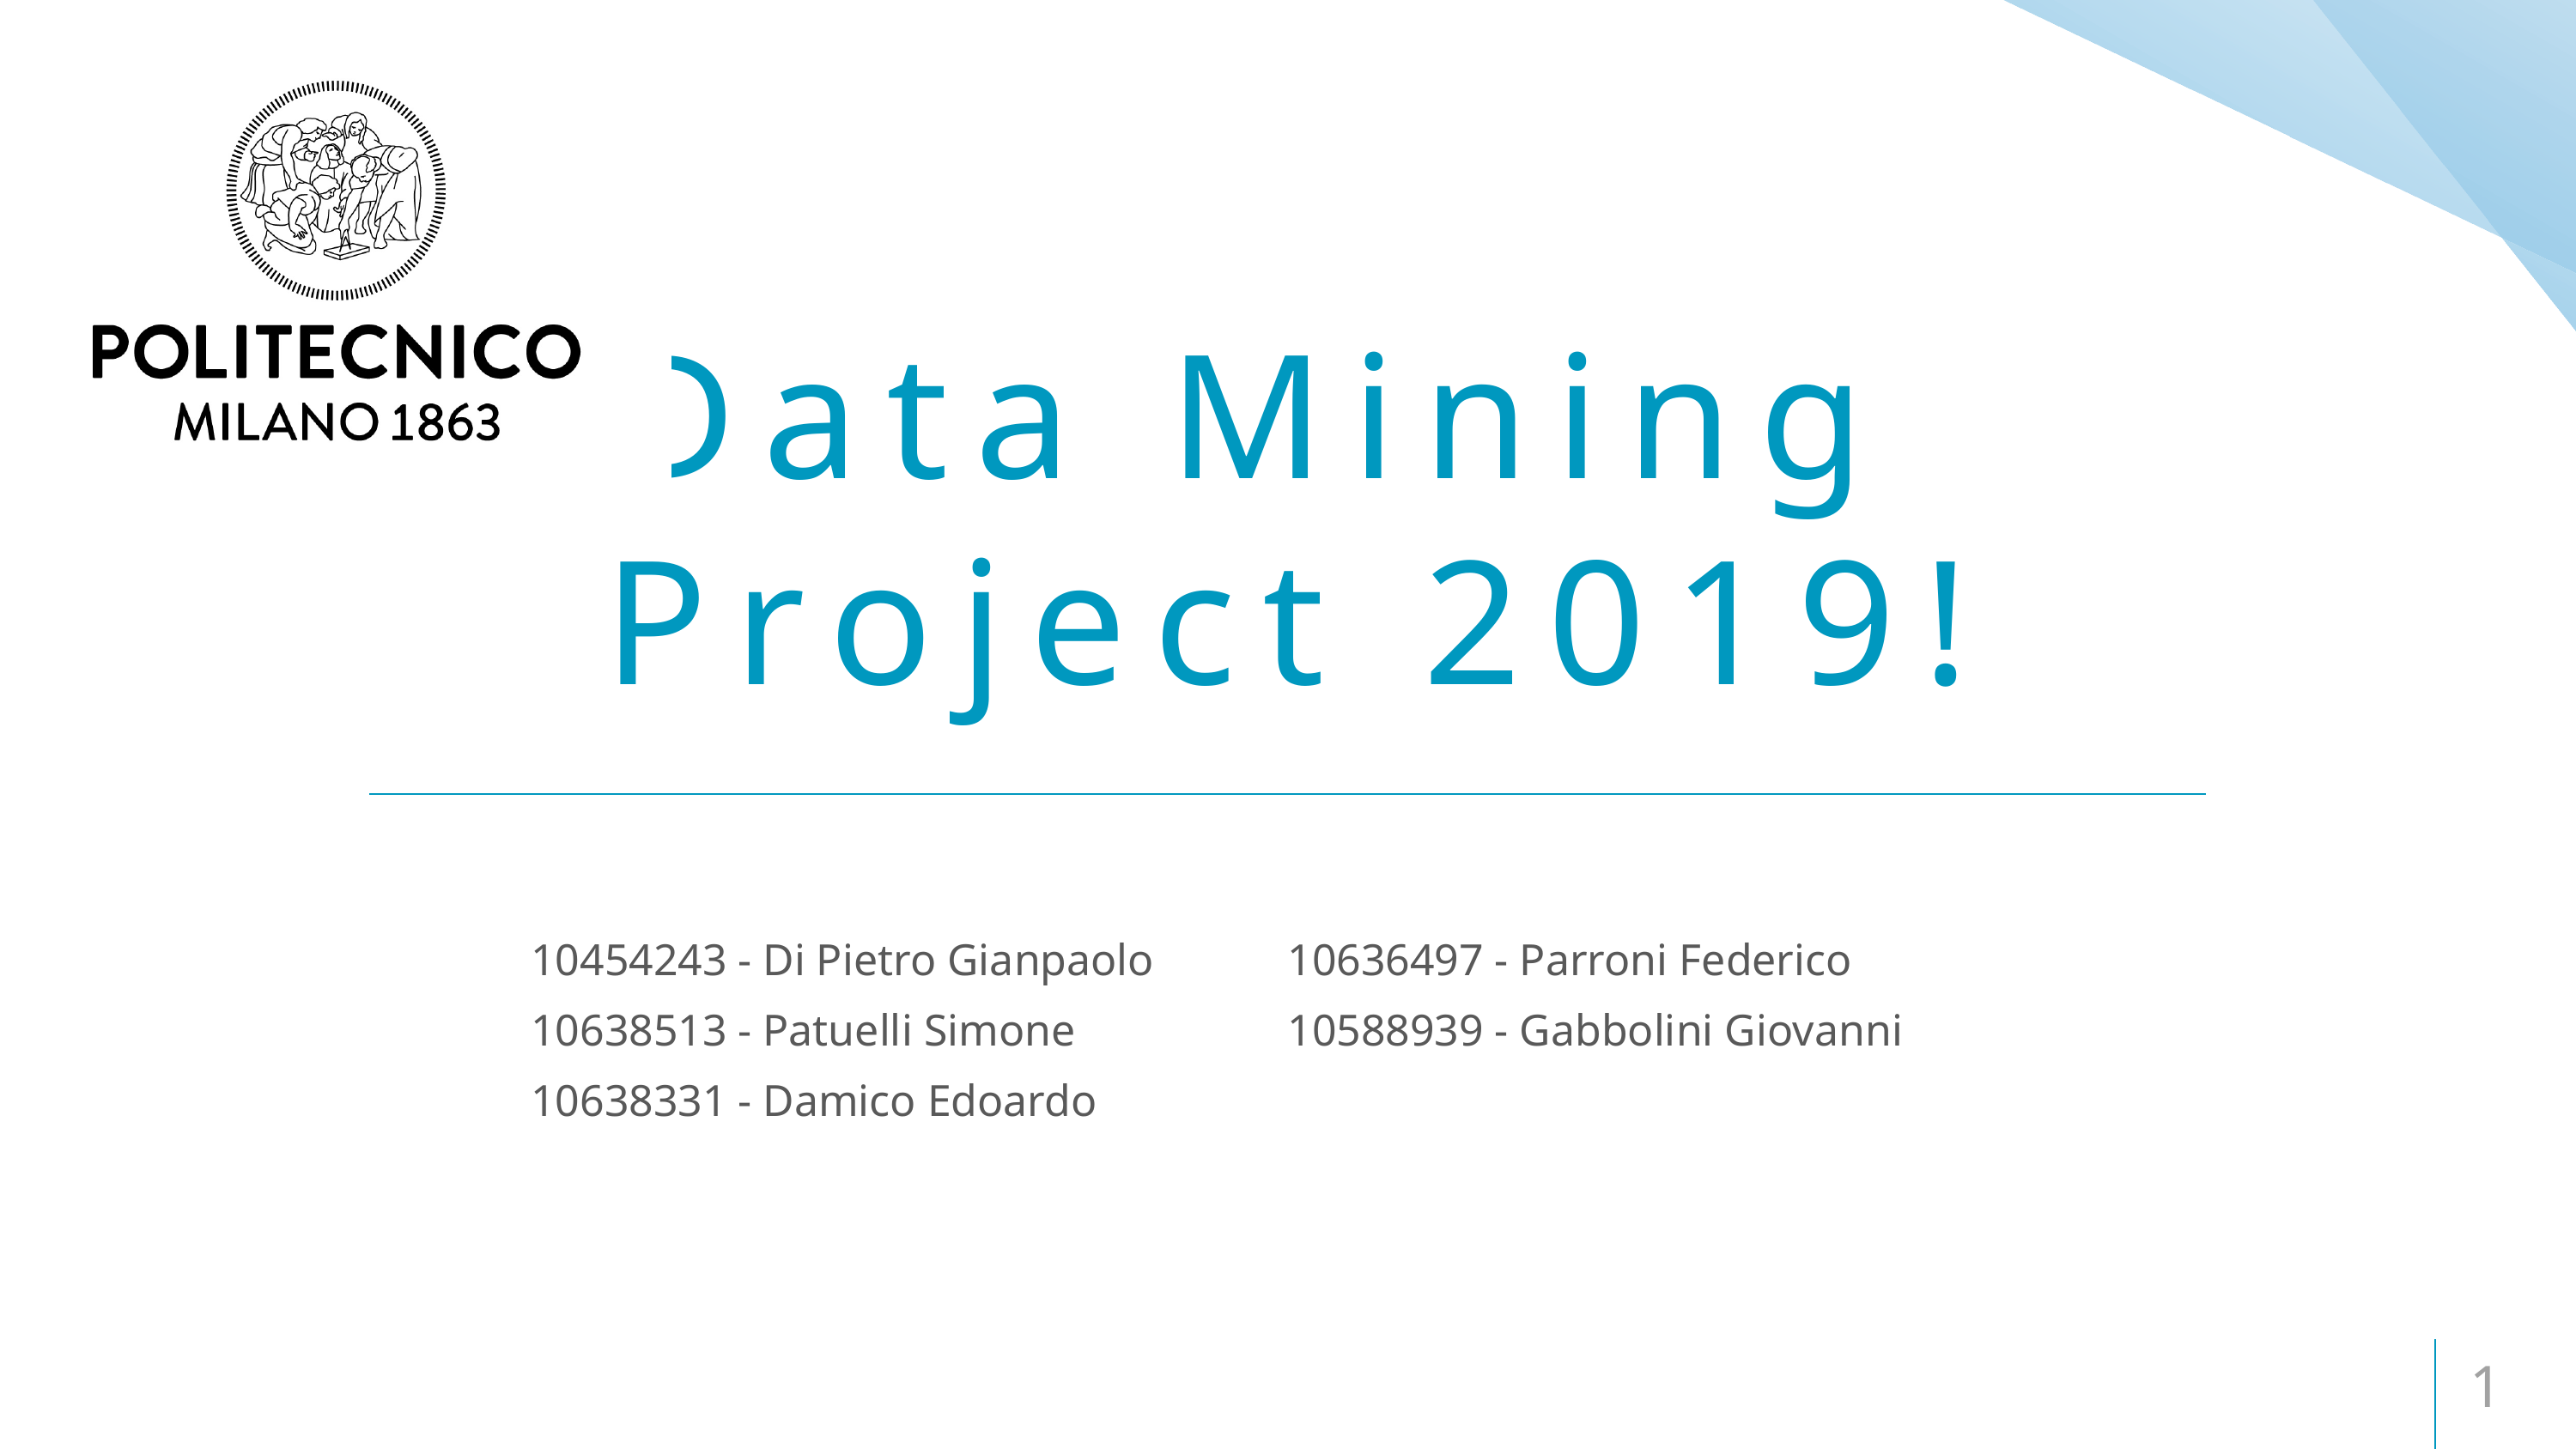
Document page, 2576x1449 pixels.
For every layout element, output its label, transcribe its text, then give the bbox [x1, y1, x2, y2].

title Data Mining Project 2019! [108, 490, 2467, 725]
list 10454243 - Di Pietro Gianpaolo 10638513 - Patuelli Simone 10638331 - Damico Edoardo 10636497 - Parroni Federico 10588939 - Gabbolini Giovanni [507, 911, 2068, 1165]
slide_number 1 [2446, 1350, 2575, 1428]
picture [0, 0, 671, 522]
